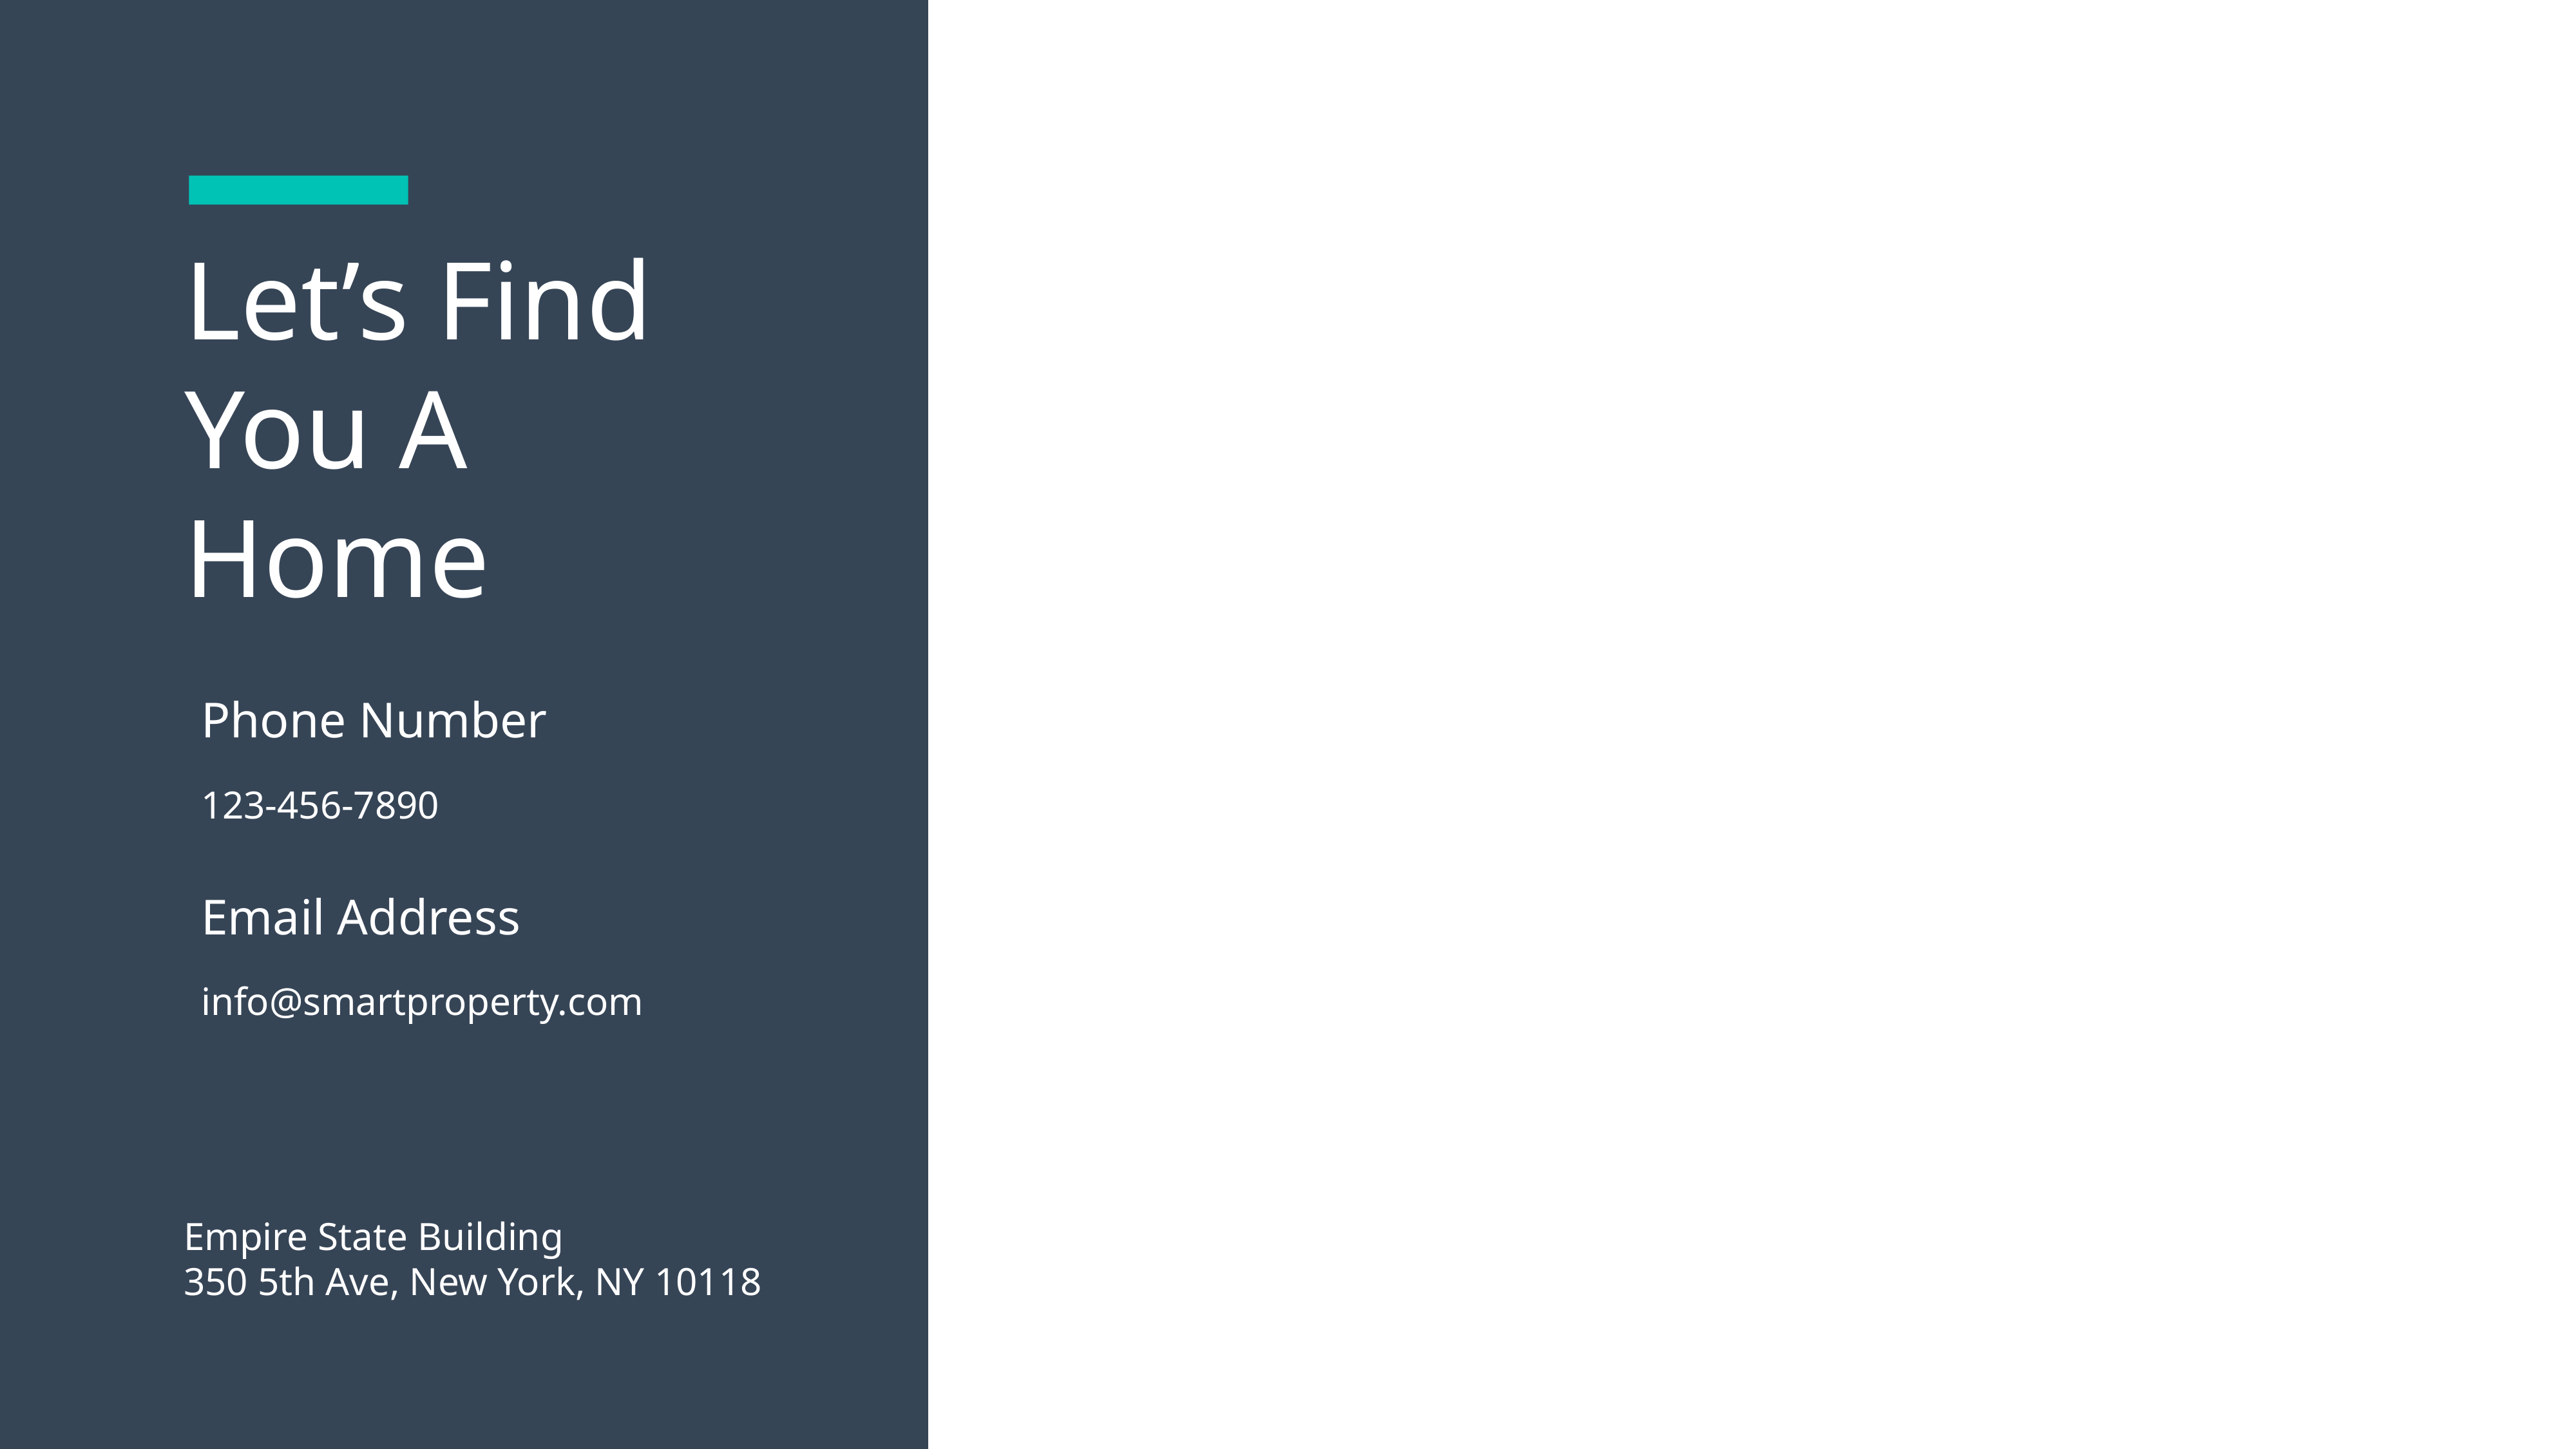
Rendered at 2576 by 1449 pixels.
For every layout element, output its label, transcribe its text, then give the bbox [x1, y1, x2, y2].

text_box info@smartproperty.com [191, 950, 669, 1028]
text_box [188, 175, 409, 205]
text_box Phone Number [191, 685, 604, 753]
text_box 123-456-7890 [191, 753, 669, 831]
text_box Let’s Find You A Home [175, 227, 796, 624]
text_box Empire State Building 350 5th Ave, New York, NY 10118 [174, 1208, 772, 1308]
picture [928, 0, 2576, 1449]
text_box Email Address [191, 881, 604, 949]
text_box [0, 0, 928, 1449]
